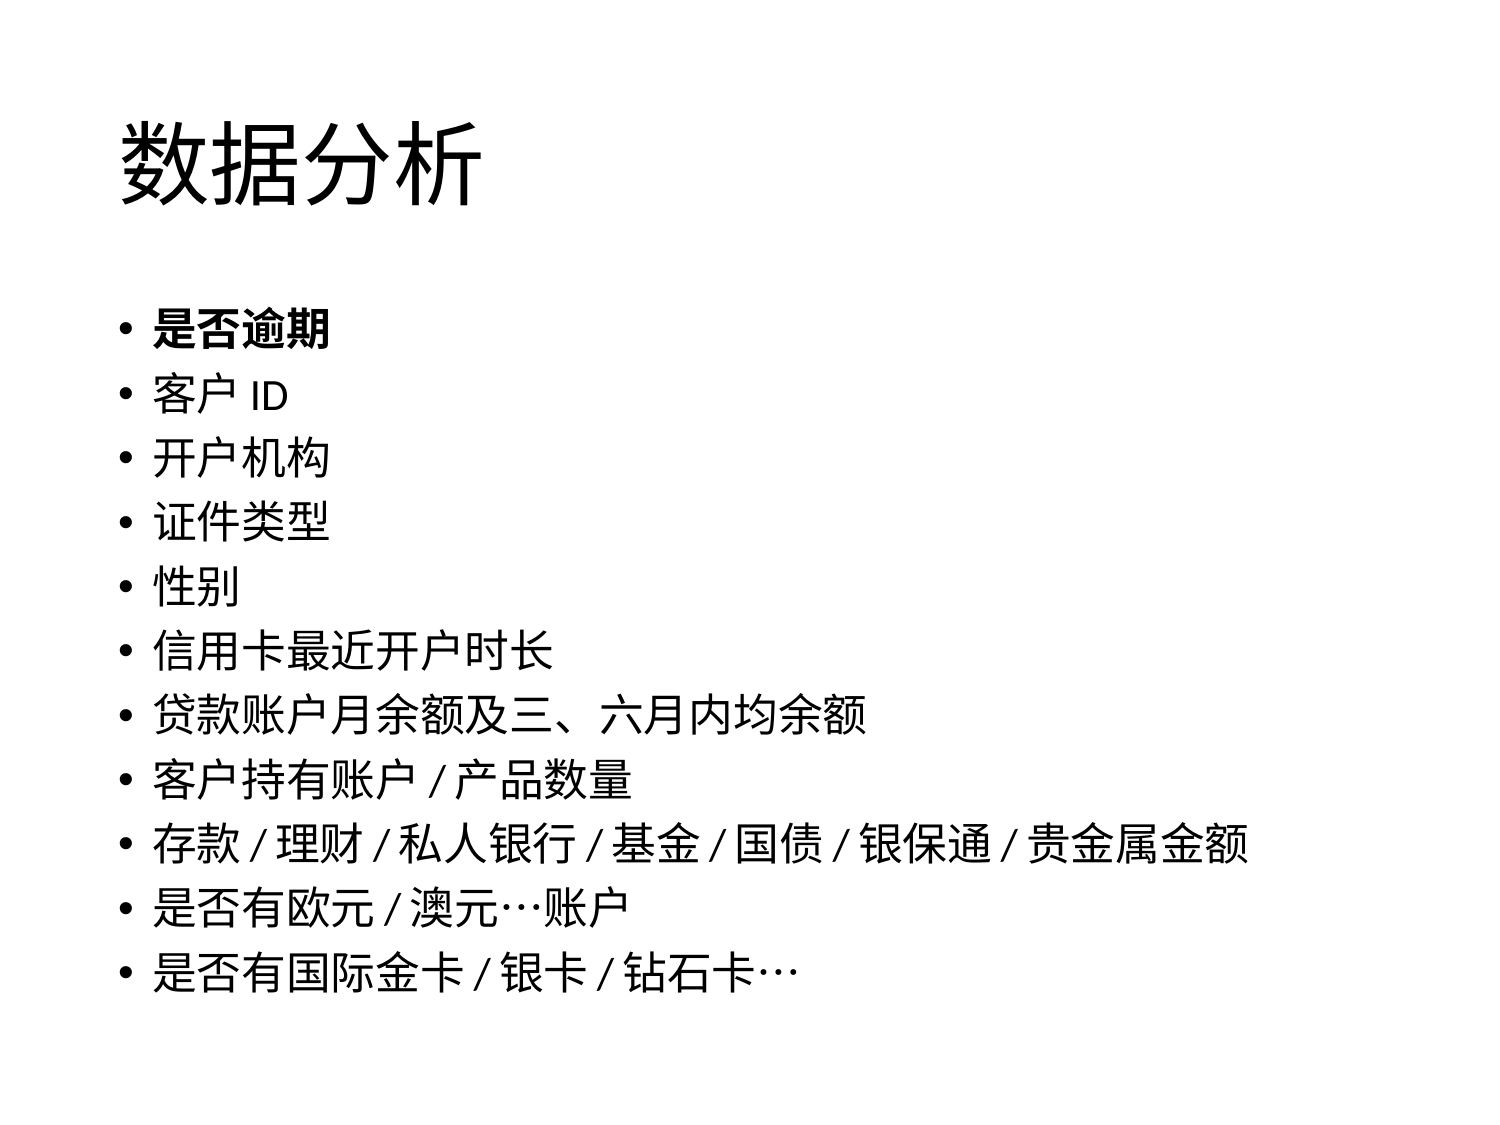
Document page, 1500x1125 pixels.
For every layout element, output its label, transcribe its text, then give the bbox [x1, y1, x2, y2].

title 数据分析 [103, 59, 1397, 278]
list 是否逾期 客户ID 开户机构 证件类型 性别 信用卡最近开户时长 贷款账户月余额及三、六月内均余额 客户持有账户/产品数量 存款/理财/私人银行/基金/国债/银保通/贵金属金额 是否有欧元/澳元…账户 是否有国际金卡/银卡/钻石卡… [103, 299, 1450, 1014]
